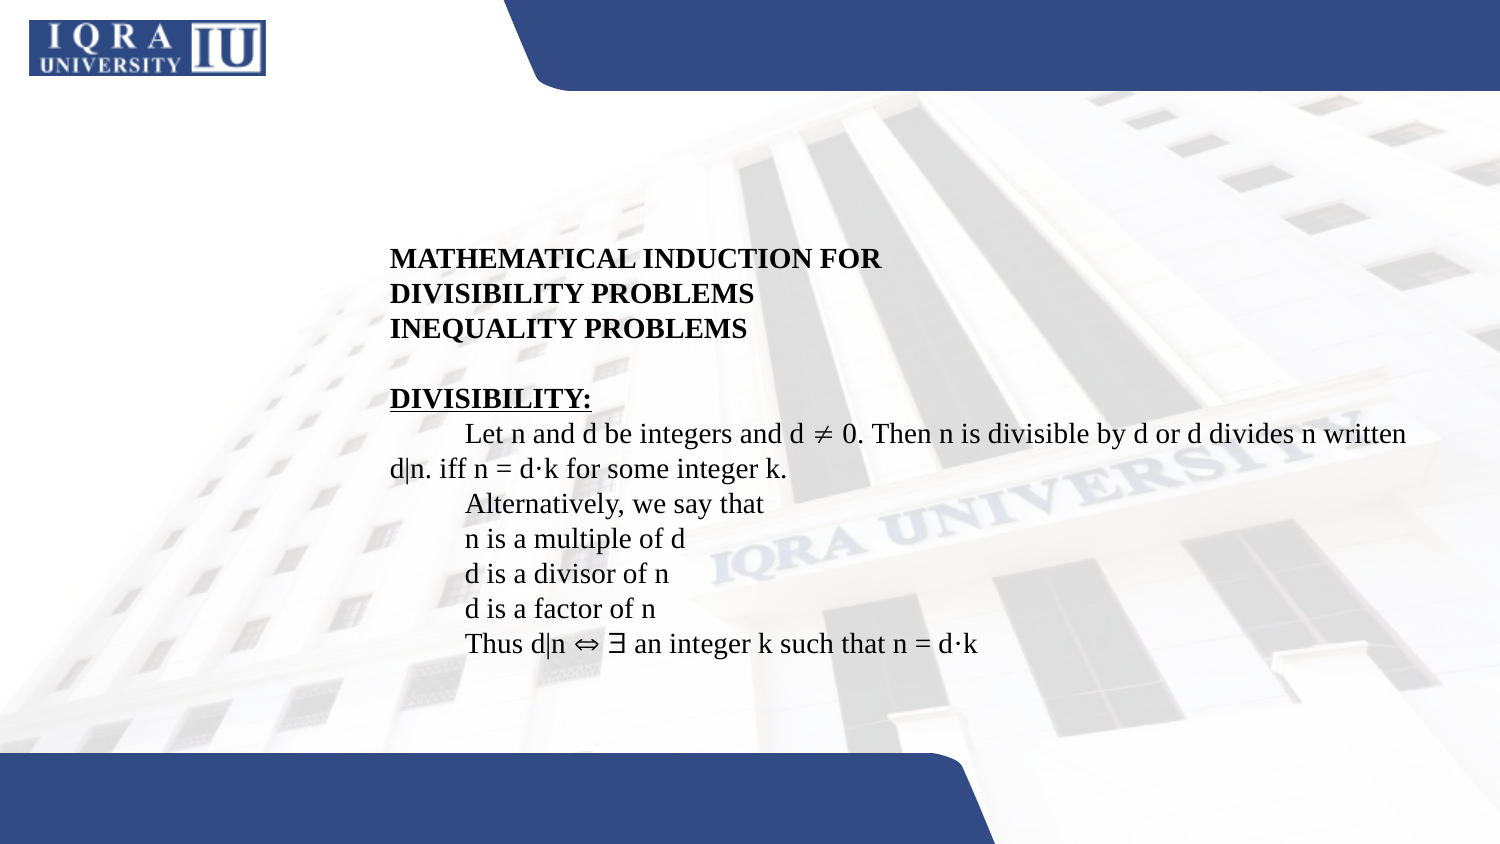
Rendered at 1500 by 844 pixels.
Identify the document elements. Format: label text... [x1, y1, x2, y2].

text_box MATHEMATICAL INDUCTION FOR DIVISIBILITY PROBLEMS INEQUALITY PROBLEMS DIVISIBILITY: Let n and d be integers and d  0. Then n is divisible by d or d divides n written d|n. iff n = d·k for some integer k. Alternatively, we say that n is a multiple of d d is a divisor of n d is a factor of n Thus d|n   an integer k such that n = d·k [375, 232, 1424, 667]
text_box [29, 20, 266, 76]
